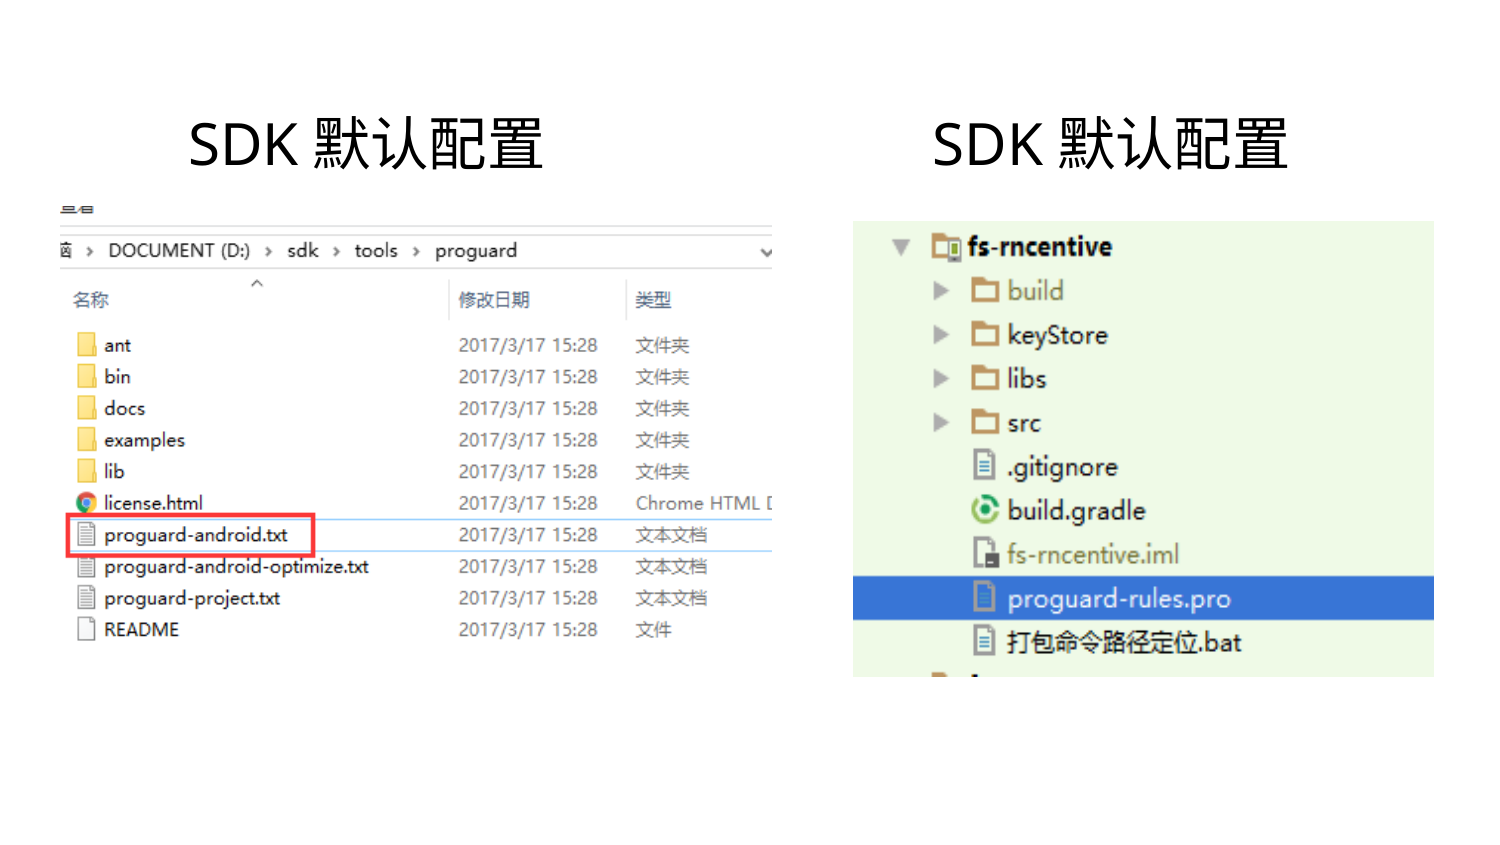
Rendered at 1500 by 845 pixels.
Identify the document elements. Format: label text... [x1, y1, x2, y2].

picture [853, 221, 1434, 677]
text_box SDK默认配置 [172, 99, 561, 186]
picture [60, 206, 772, 677]
text_box SDK默认配置 [917, 99, 1306, 186]
